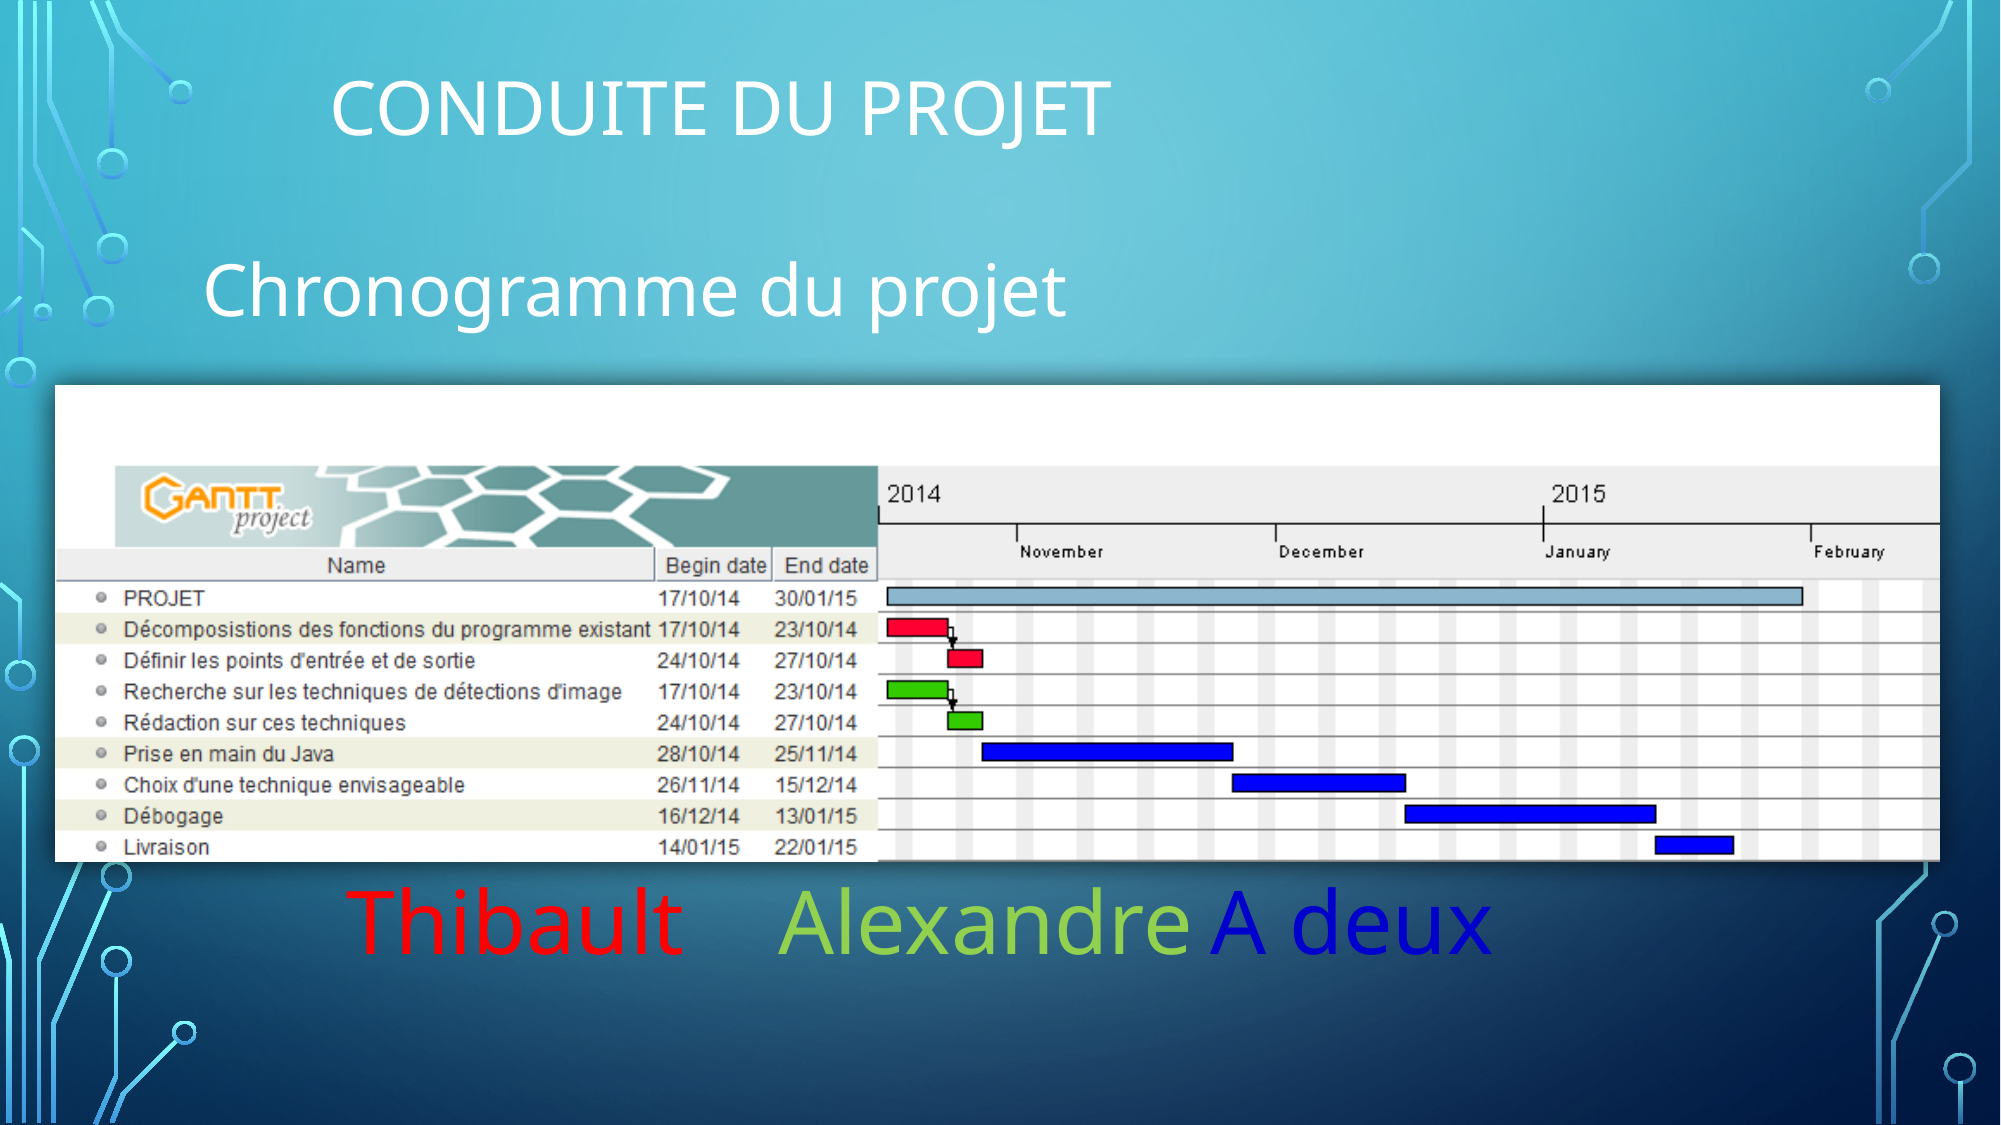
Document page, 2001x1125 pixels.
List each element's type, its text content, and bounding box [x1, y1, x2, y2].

text_box Chronogramme du projet Thibault Alexandre A deux [187, 886, 1813, 1083]
picture [54, 385, 1941, 862]
text_box Chronogramme du projet Thibault Alexandre A deux [187, 219, 1813, 362]
title Conduite du projet [314, 31, 1665, 192]
